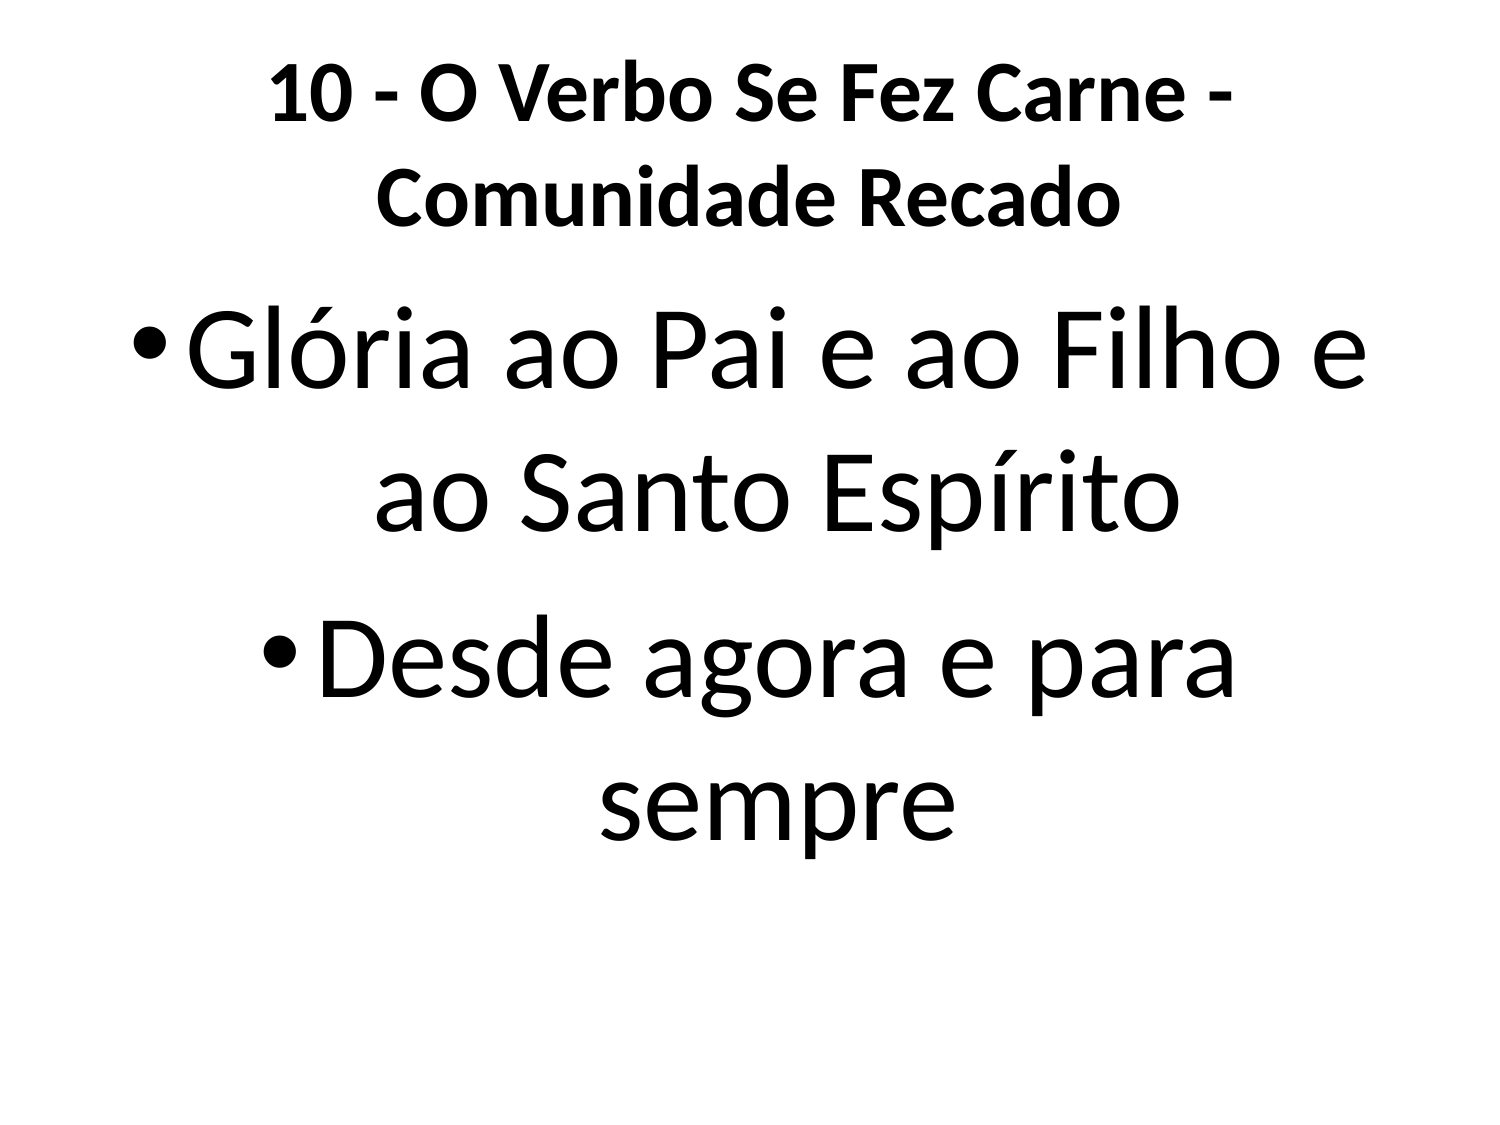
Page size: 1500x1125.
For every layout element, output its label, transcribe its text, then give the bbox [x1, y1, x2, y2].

title 10 - O Verbo Se Fez Carne - Comunidade Recado [75, 45, 1425, 233]
list Glória ao Pai e ao Filho e ao Santo Espírito Desde agora e para sempre [75, 262, 1425, 1005]
